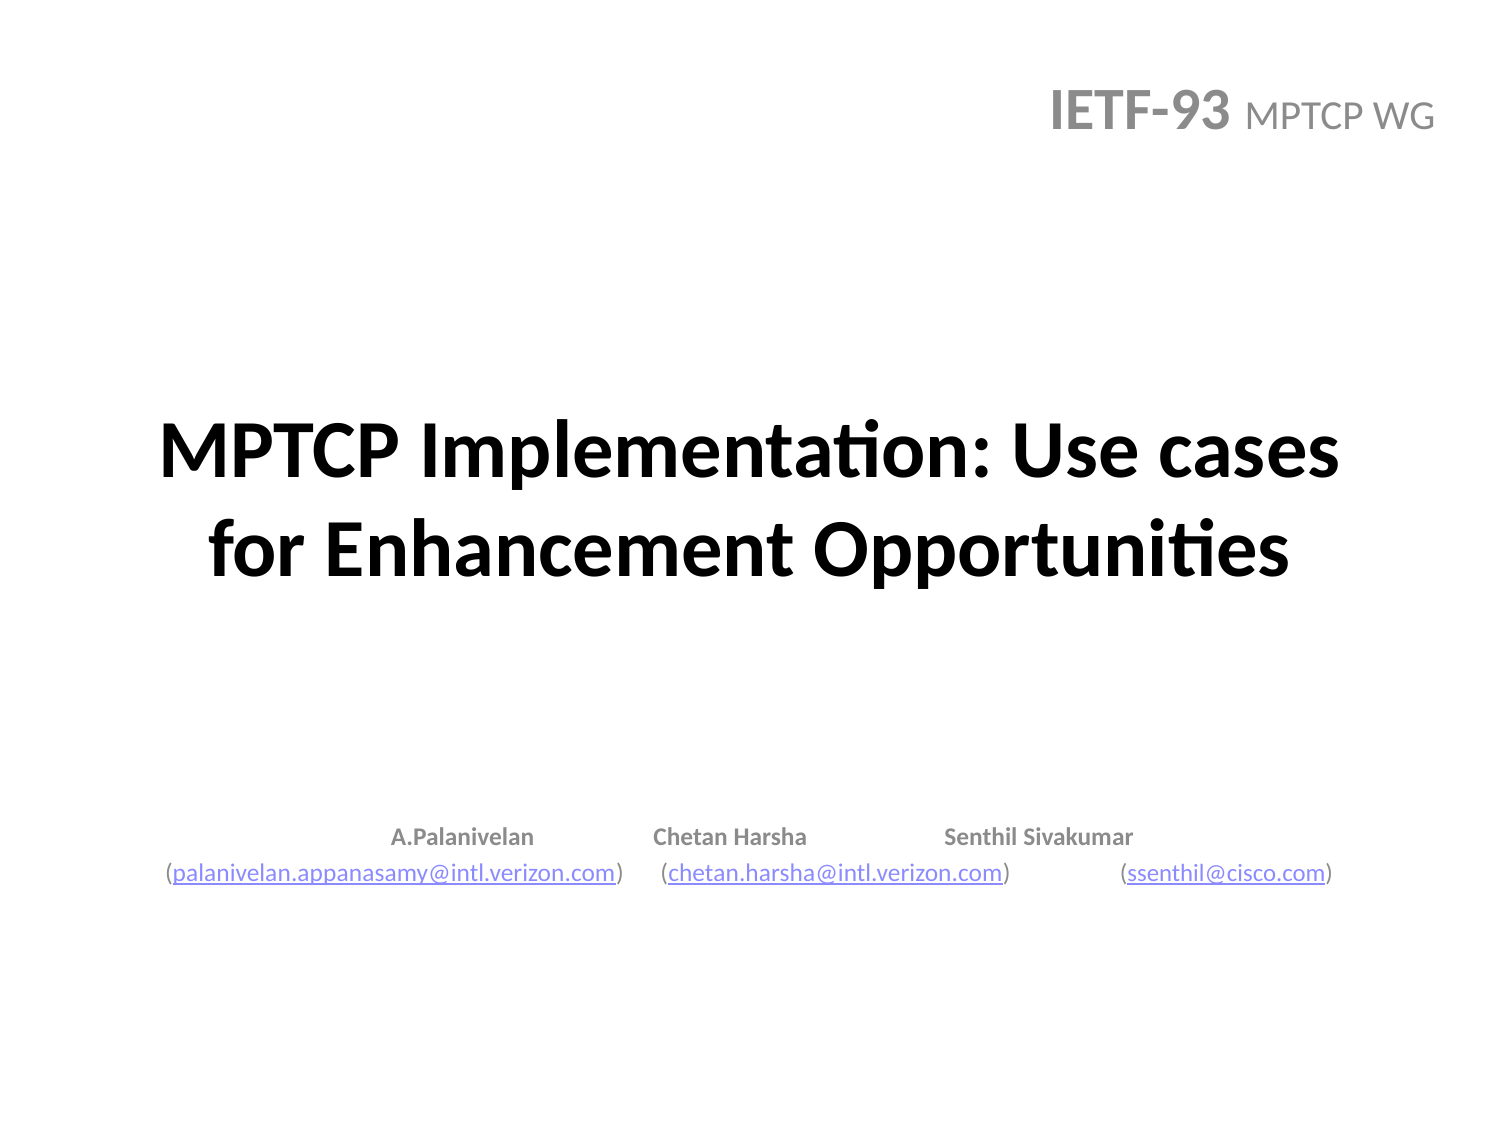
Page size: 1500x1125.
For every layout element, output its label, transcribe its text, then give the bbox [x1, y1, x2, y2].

text_box IETF-93 MPTCP WG [975, 62, 1450, 150]
title MPTCP Implementation: Use cases for Enhancement Opportunities [112, 349, 1388, 638]
subtitle A.Palanivelan Chetan Harsha Senthil Sivakumar (palanivelan.appanasamy@intl.verizon.com) (chetan.harsha@intl.verizon.com) (ssenthil@cisco.com) [150, 812, 1375, 900]
